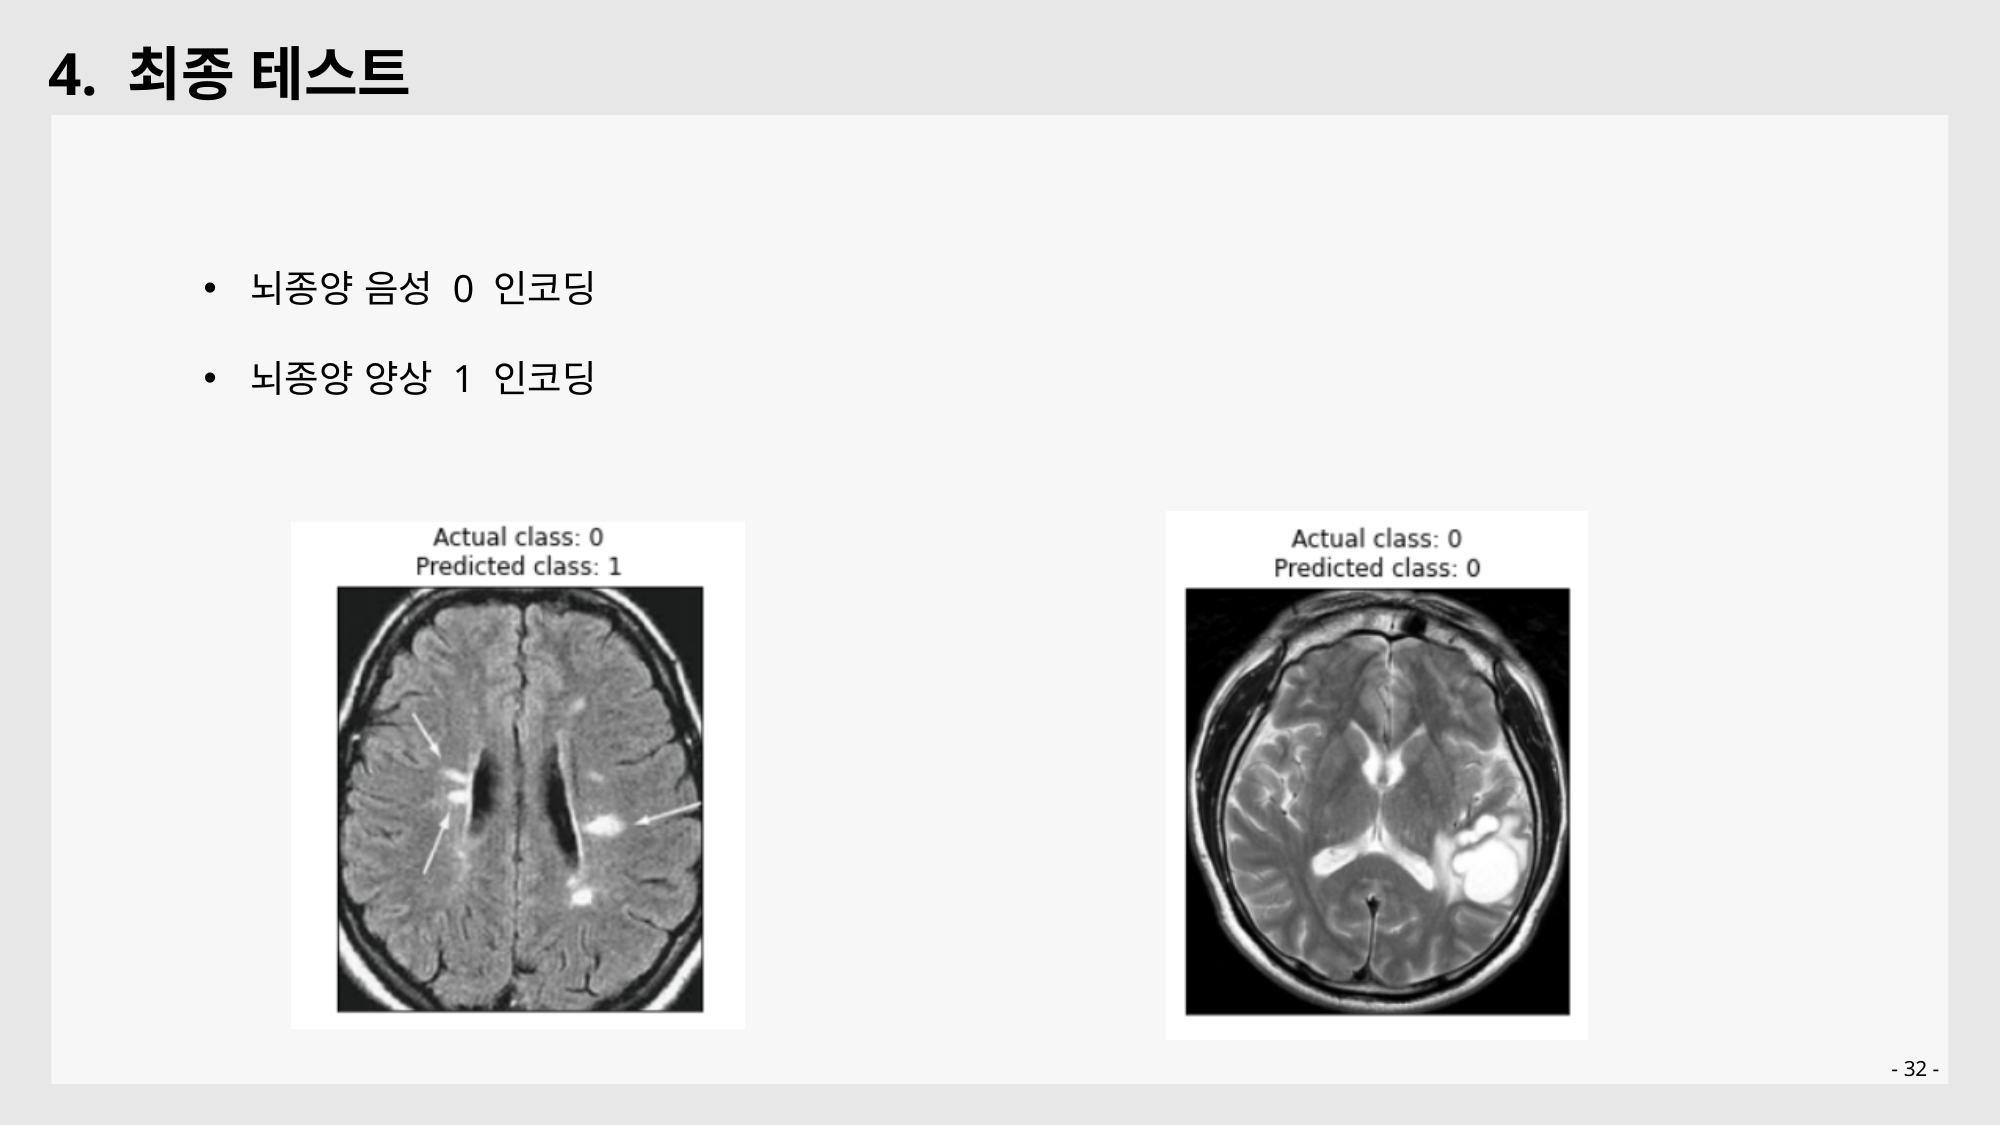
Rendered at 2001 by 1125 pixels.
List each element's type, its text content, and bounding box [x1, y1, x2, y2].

picture [1166, 511, 1588, 1040]
text_box 4. 최종 테스트 [33, 30, 426, 115]
slide_number - 32 - [1504, 1039, 1955, 1100]
text_box 뇌종양 음성 0 인코딩 뇌종양 양상 1 인코딩 [188, 212, 612, 408]
picture [291, 522, 745, 1029]
